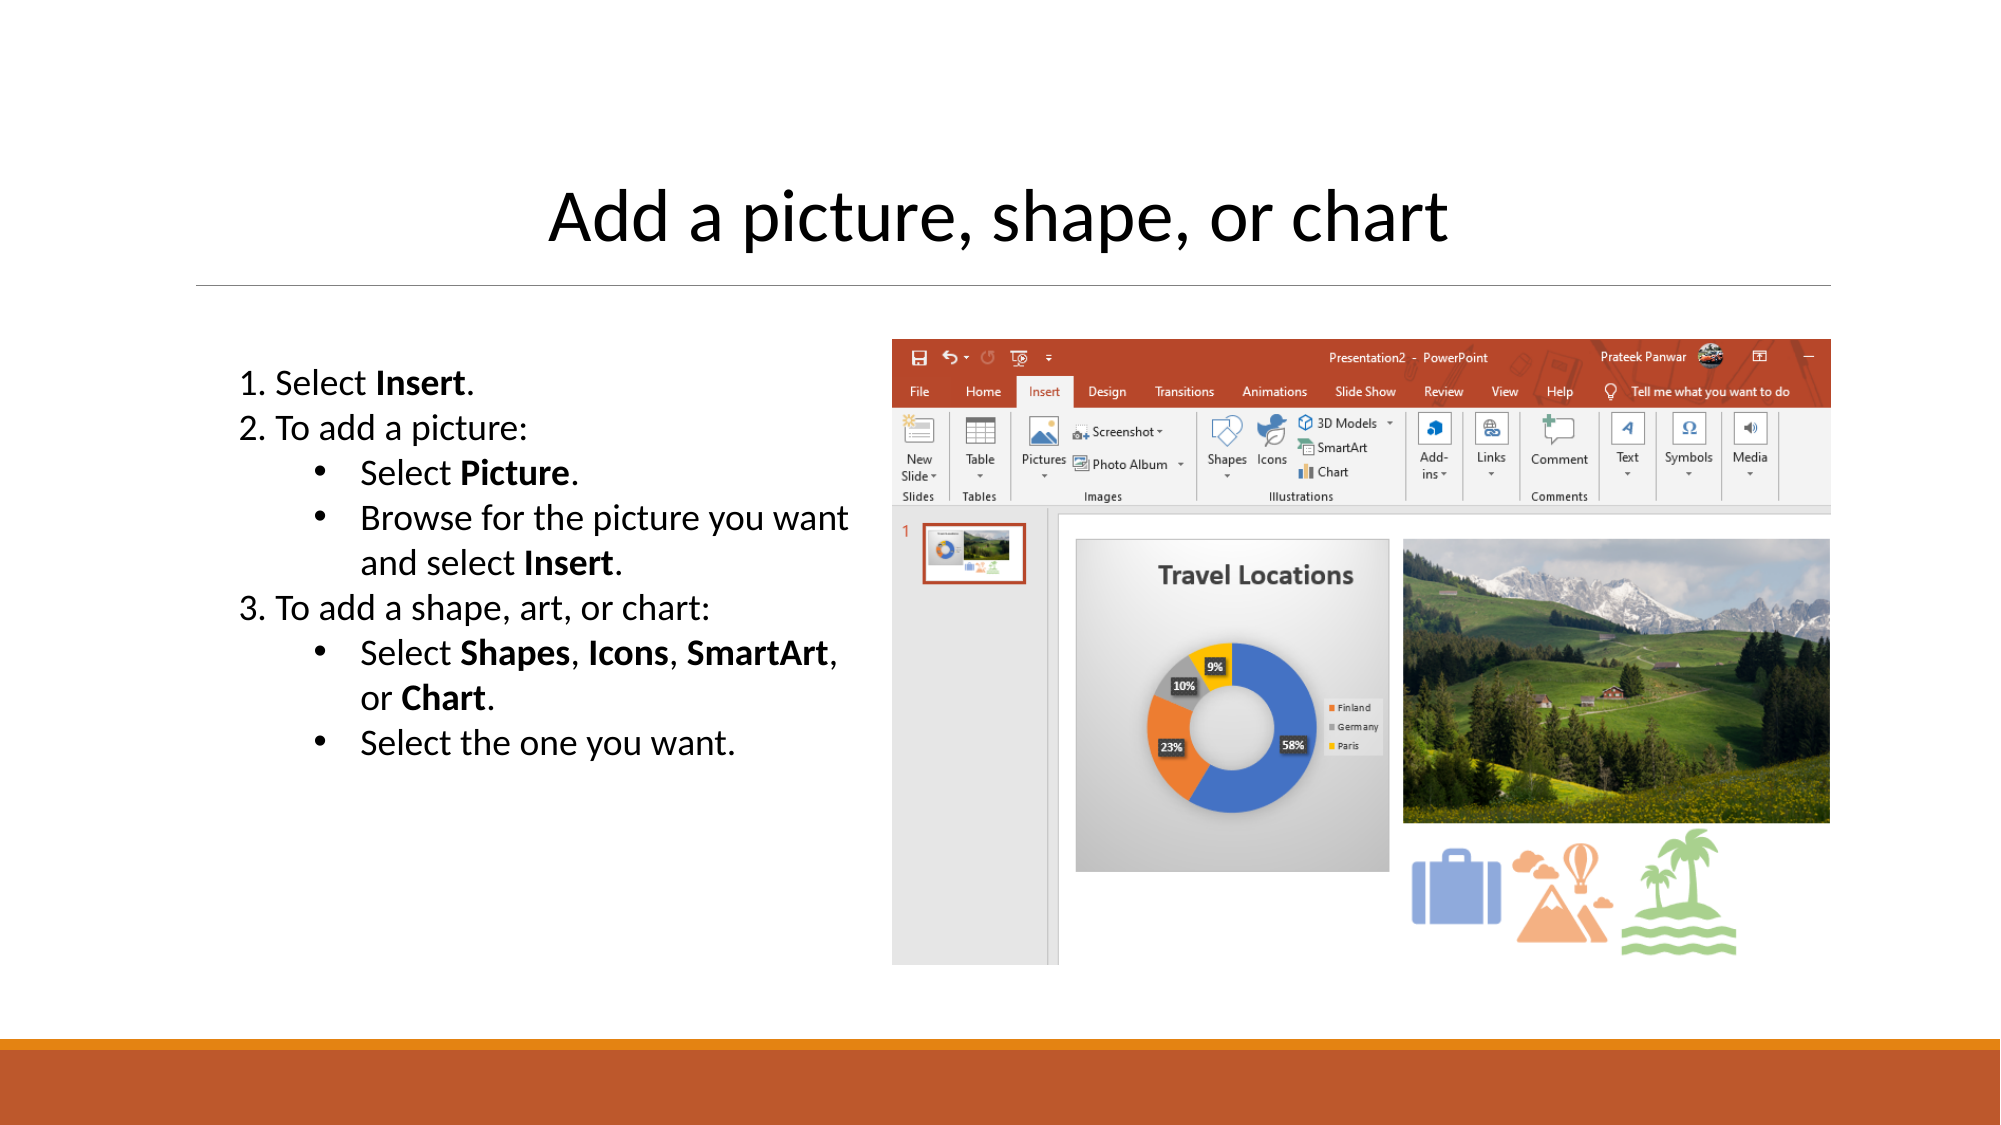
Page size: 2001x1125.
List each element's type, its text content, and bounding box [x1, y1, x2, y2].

text_box Add a picture, shape, or chart [533, 158, 1466, 264]
picture [891, 339, 1832, 966]
text_box 1. Select Insert. 2. To add a picture: Select Picture. Browse for the picture you want and select Insert. 3. To add a shape, art, or chart: Select Shapes, Icons, SmartArt, or Chart. Select the one you want. [223, 350, 888, 771]
